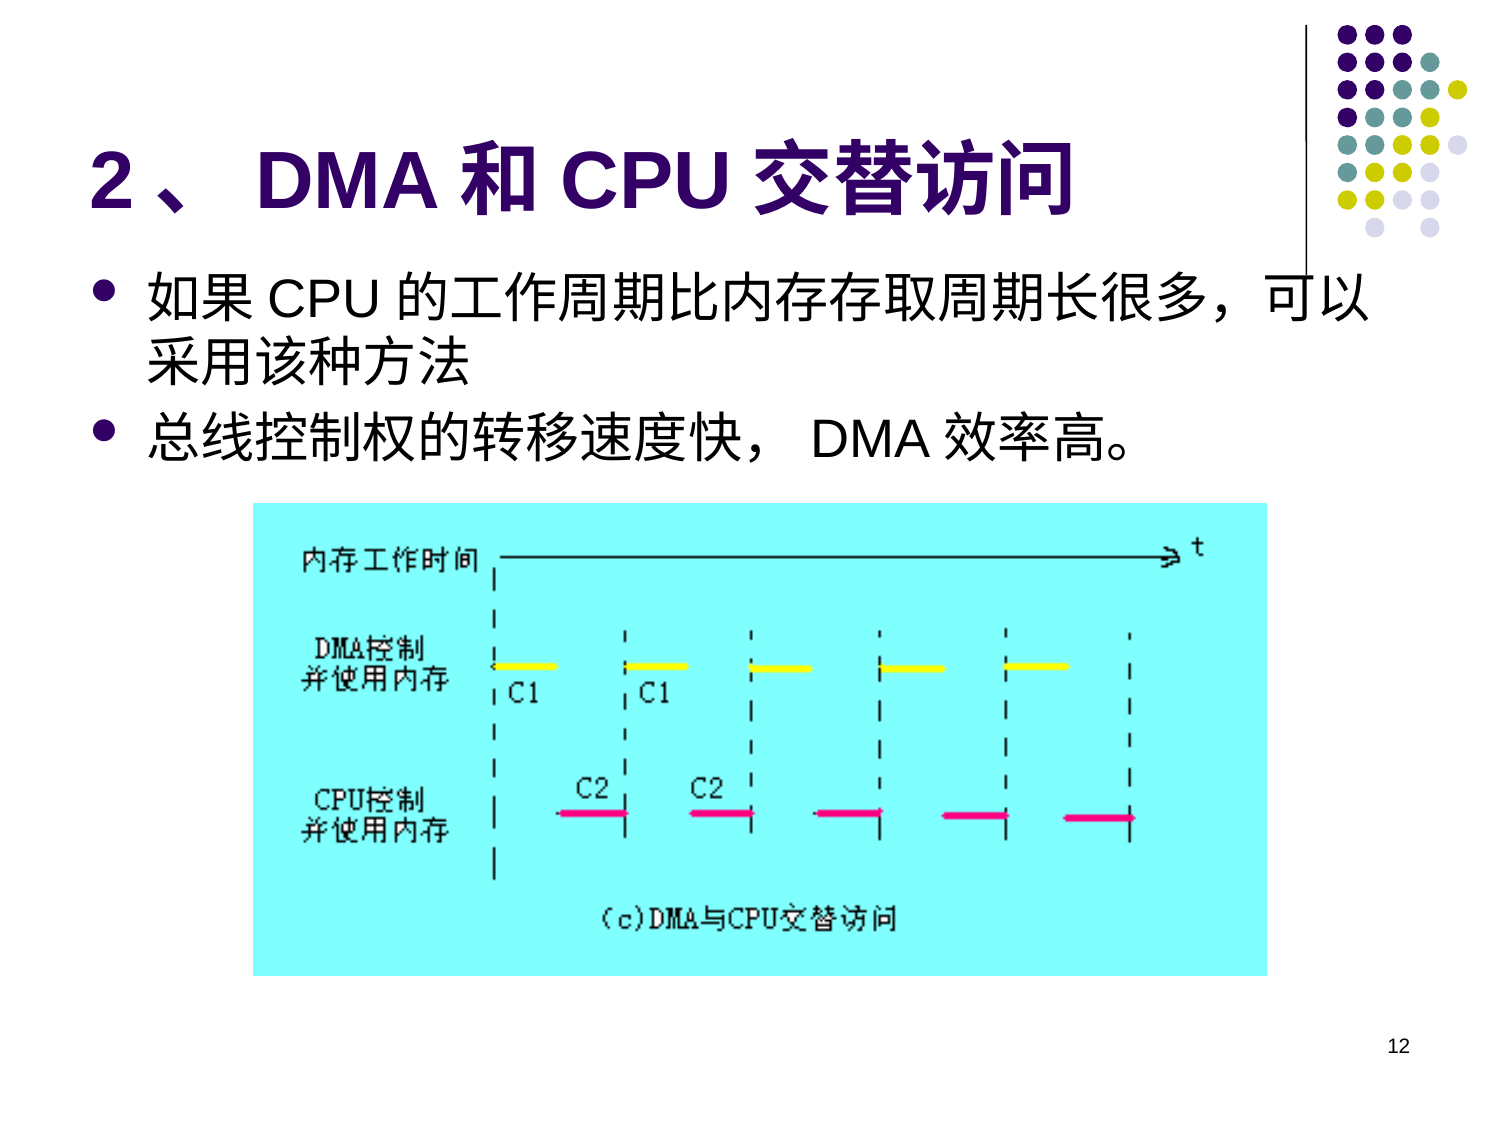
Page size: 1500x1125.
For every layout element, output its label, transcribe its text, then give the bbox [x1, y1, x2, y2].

picture [253, 503, 1267, 977]
title 2、DMA和CPU交替访问 [74, 19, 1313, 233]
list 如果CPU的工作周期比内存存取周期长很多，可以采用该种方法 总线控制权的转移速度快，DMA效率高。 [74, 255, 1426, 980]
text_box [1074, 1024, 1425, 1100]
